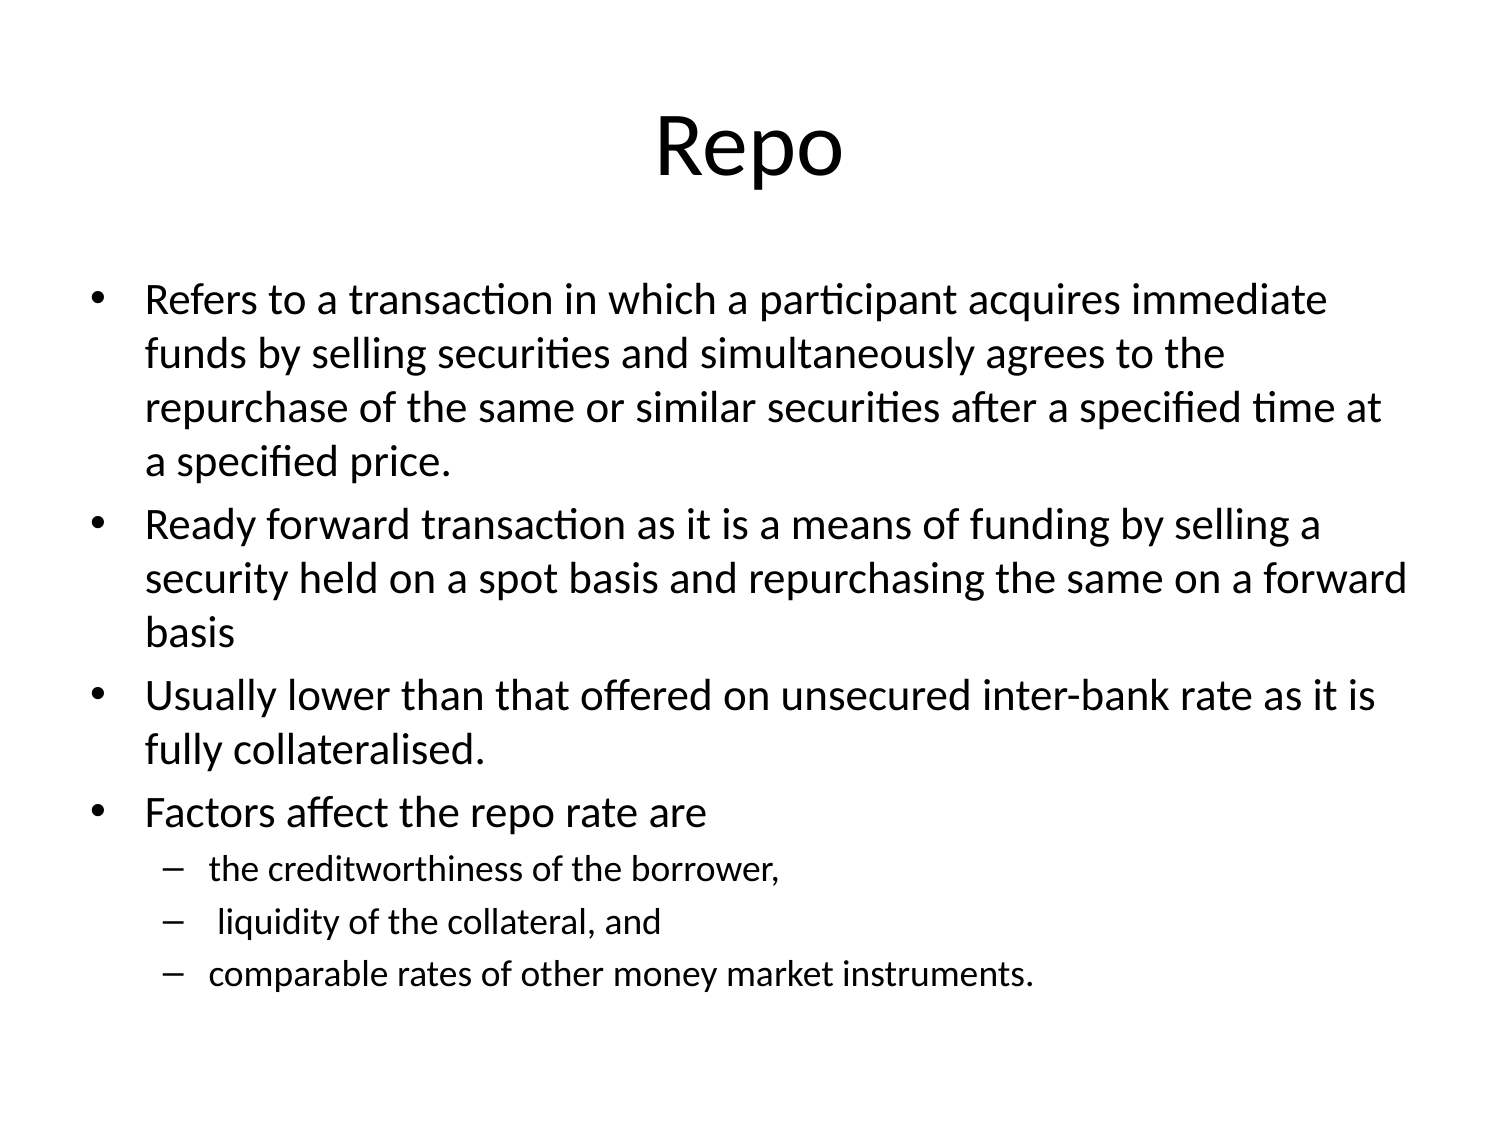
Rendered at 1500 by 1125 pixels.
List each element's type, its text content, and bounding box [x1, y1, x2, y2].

list Refers to a transaction in which a participant acquires immediate funds by selling securities and simultaneously agrees to the repurchase of the same or similar securities after a specified time at a specified price. Ready forward transaction as it is a means of funding by selling a security held on a spot basis and repurchasing the same on a forward basis Usually lower than that offered on unsecured inter-bank rate as it is fully collateralised. Factors affect the repo rate are the creditworthiness of the borrower, liquidity of the collateral, and comparable rates of other money market instruments. [75, 262, 1425, 1005]
title Repo [75, 45, 1425, 233]
